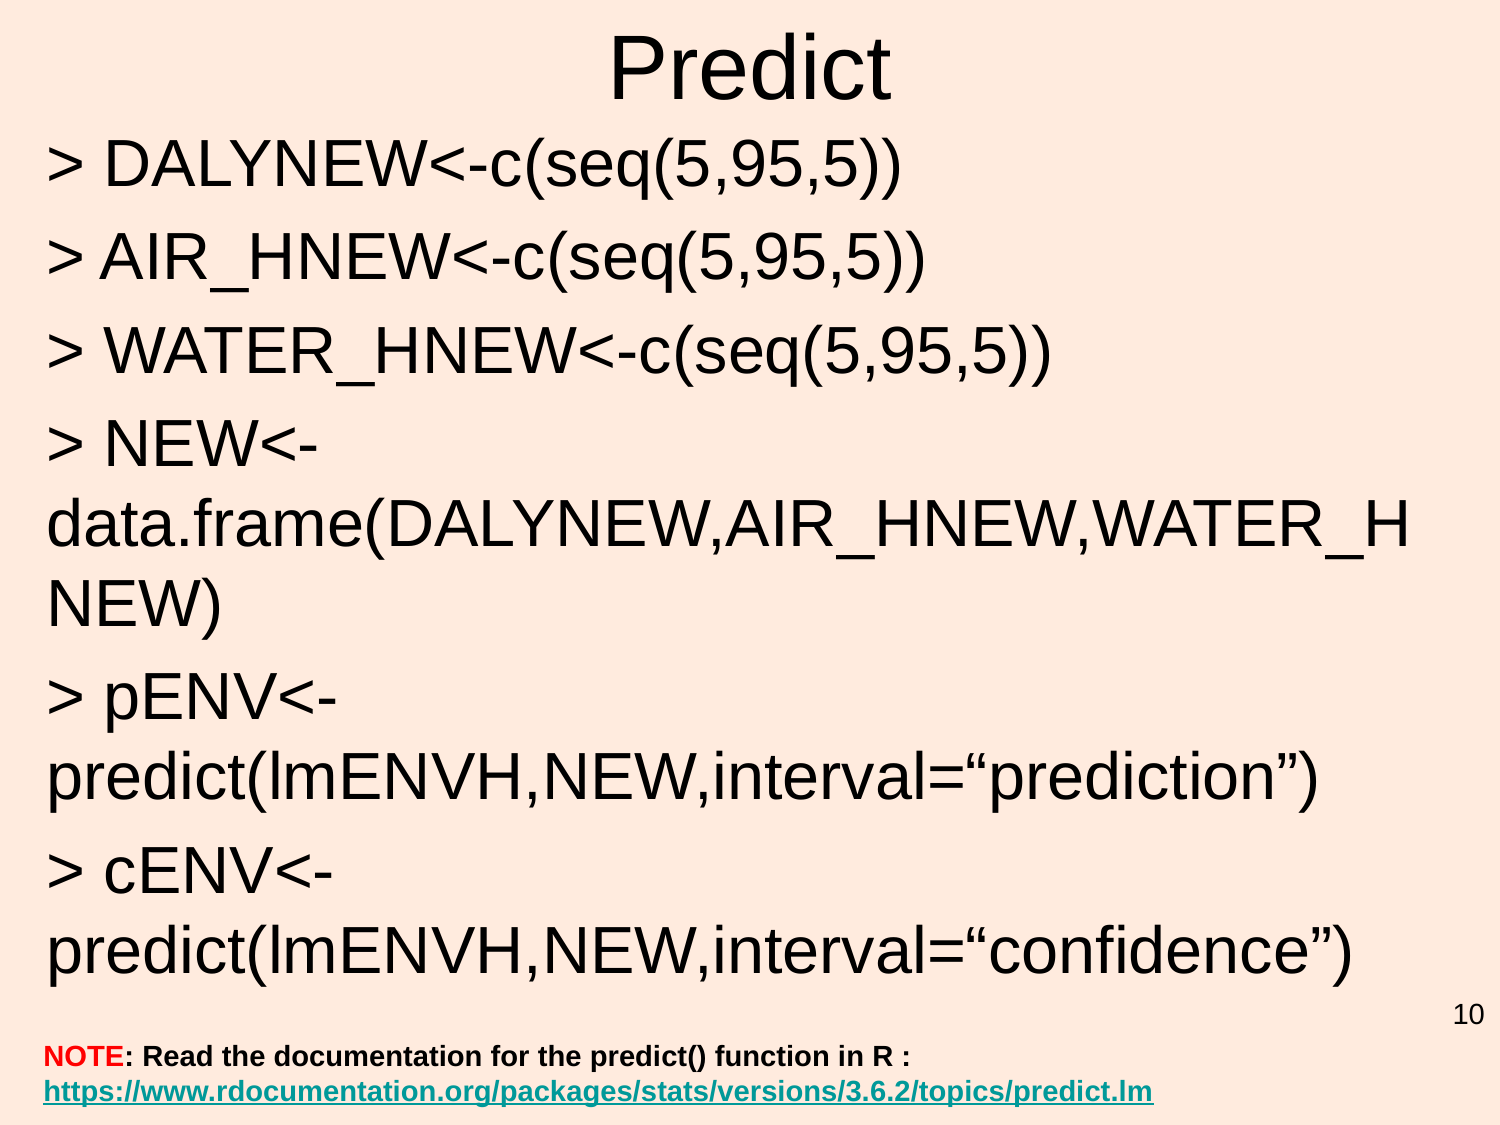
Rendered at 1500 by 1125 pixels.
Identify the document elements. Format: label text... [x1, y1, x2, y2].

list > DALYNEW<-c(seq(5,95,5)) > AIR_HNEW<-c(seq(5,95,5)) > WATER_HNEW<-c(seq(5,95,5)) > NEW<-data.frame(DALYNEW,AIR_HNEW,WATER_HNEW) > pENV<- predict(lmENVH,NEW,interval=“prediction”) > cENV<- predict(lmENVH,NEW,interval=“confidence”) [31, 112, 1469, 1063]
text_box NOTE: Read the documentation for the predict() function in R : https://www.rdocumentation.org/packages/stats/versions/3.6.2/topics/predict.lm [28, 1029, 1170, 1115]
slide_number 10 [1187, 987, 1500, 1063]
title Predict [112, 0, 1388, 112]
